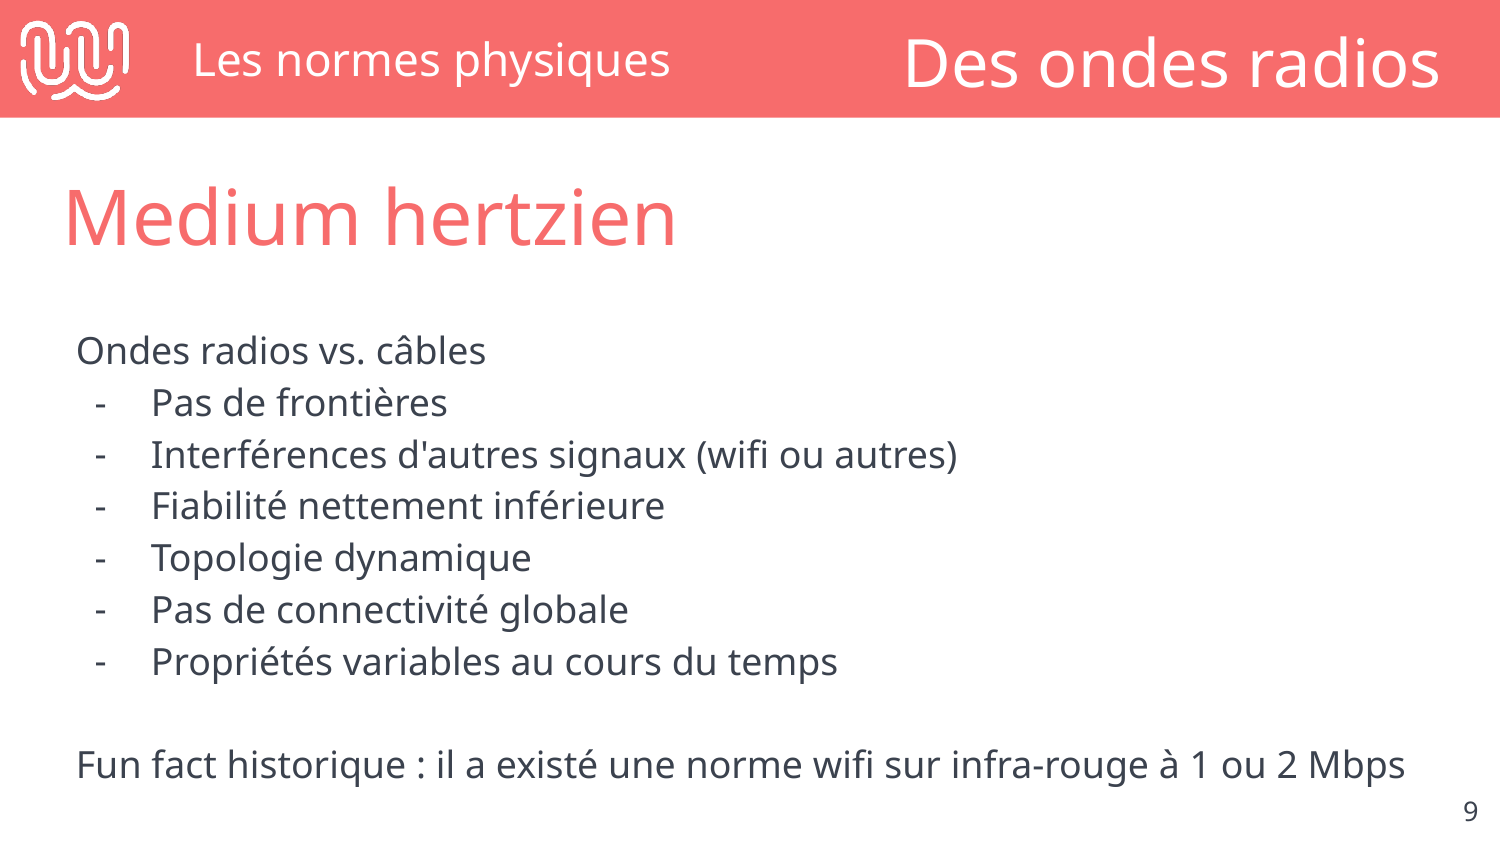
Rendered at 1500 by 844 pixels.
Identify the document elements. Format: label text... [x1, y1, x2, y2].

slide_number ‹#› [1403, 779, 1494, 844]
subtitle Des ondes radios [902, 31, 1479, 91]
title Medium hertzien [62, 168, 1452, 256]
list Ondes radios vs. câbles Pas de frontières Interférences d'autres signaux (wifi ou autres) Fiabilité nettement inférieure Topologie dynamique Pas de connectivité globale Propriétés variables au cours du temps Fun fact historique : il a existé une norme wifi sur infra-rouge à 1 ou 2 Mbps [75, 290, 1429, 816]
title Les normes physiques [192, 0, 896, 118]
picture [20, 20, 134, 101]
